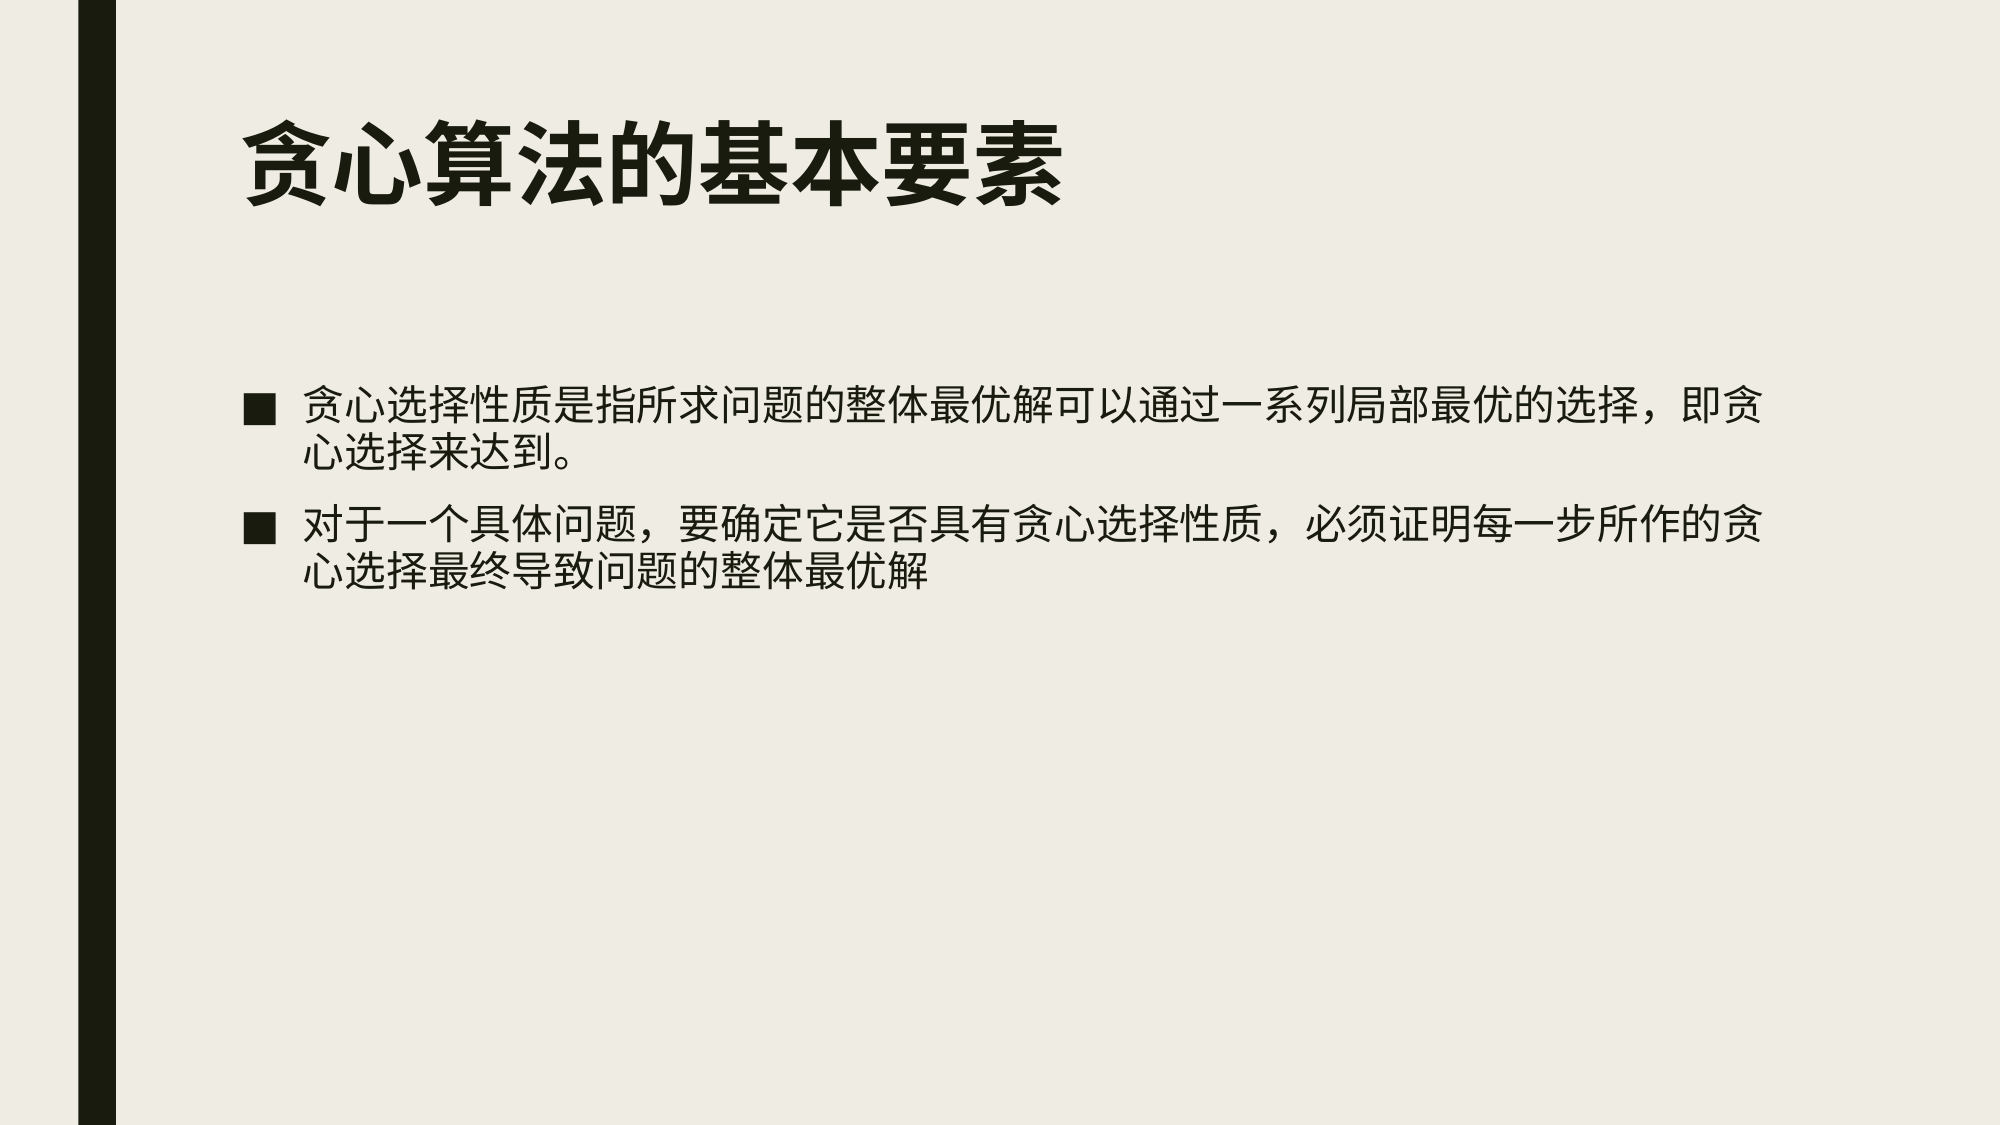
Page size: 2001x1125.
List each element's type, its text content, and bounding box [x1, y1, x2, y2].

list 贪心选择性质是指所求问题的整体最优解可以通过一系列局部最优的选择，即贪心选择来达到。 对于一个具体问题，要确定它是否具有贪心选择性质，必须证明每一步所作的贪心选择最终导致问题的整体最优解 [225, 375, 1800, 963]
title 贪心算法的基本要素 [225, 112, 1800, 357]
